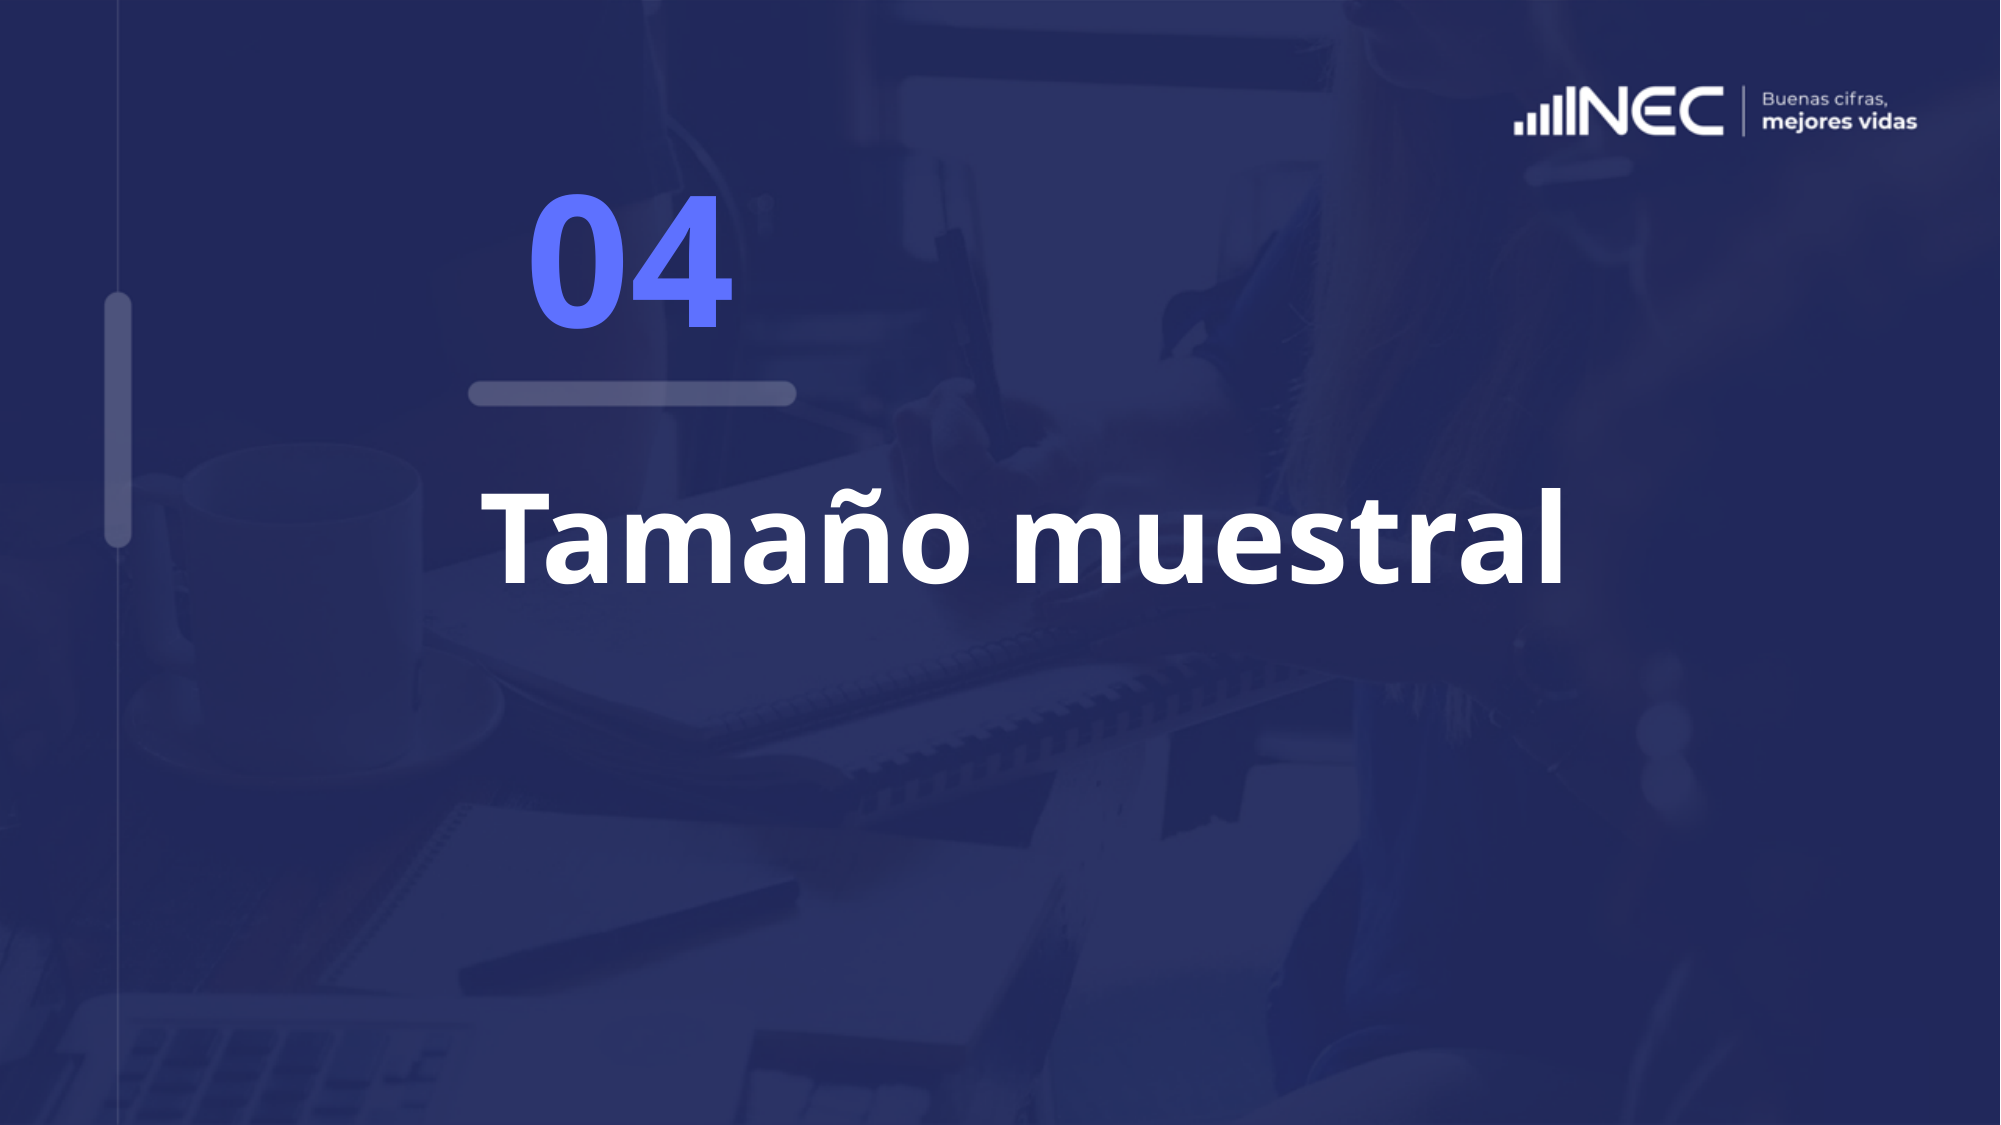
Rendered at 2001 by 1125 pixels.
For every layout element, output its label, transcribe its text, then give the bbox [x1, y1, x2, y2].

title Tamaño muestral [464, 439, 1862, 623]
list 04 [493, 161, 767, 369]
picture [0, 0, 2000, 1125]
